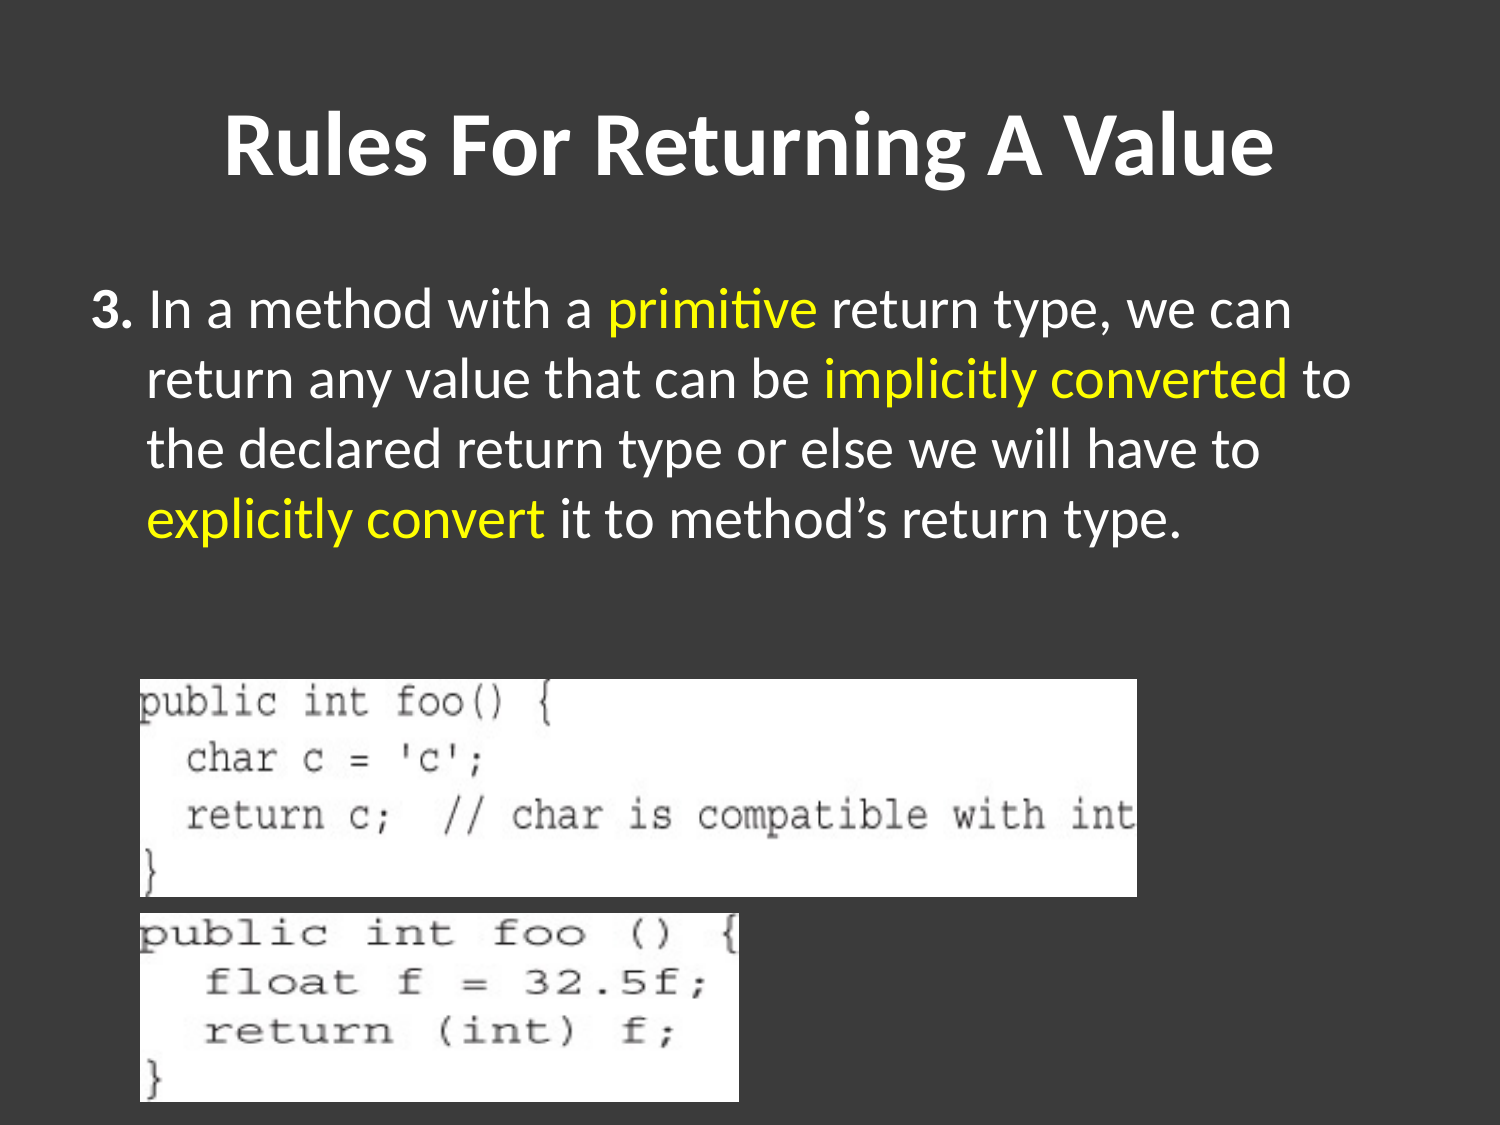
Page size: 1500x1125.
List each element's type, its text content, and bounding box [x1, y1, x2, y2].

picture [140, 679, 1137, 897]
title Rules For Returning A Value [75, 45, 1425, 233]
picture [140, 913, 739, 1102]
list 3. In a method with a primitive return type, we can return any value that can be implicitly converted to the declared return type or else we will have to explicitly convert it to method’s return type. [75, 262, 1425, 1005]
